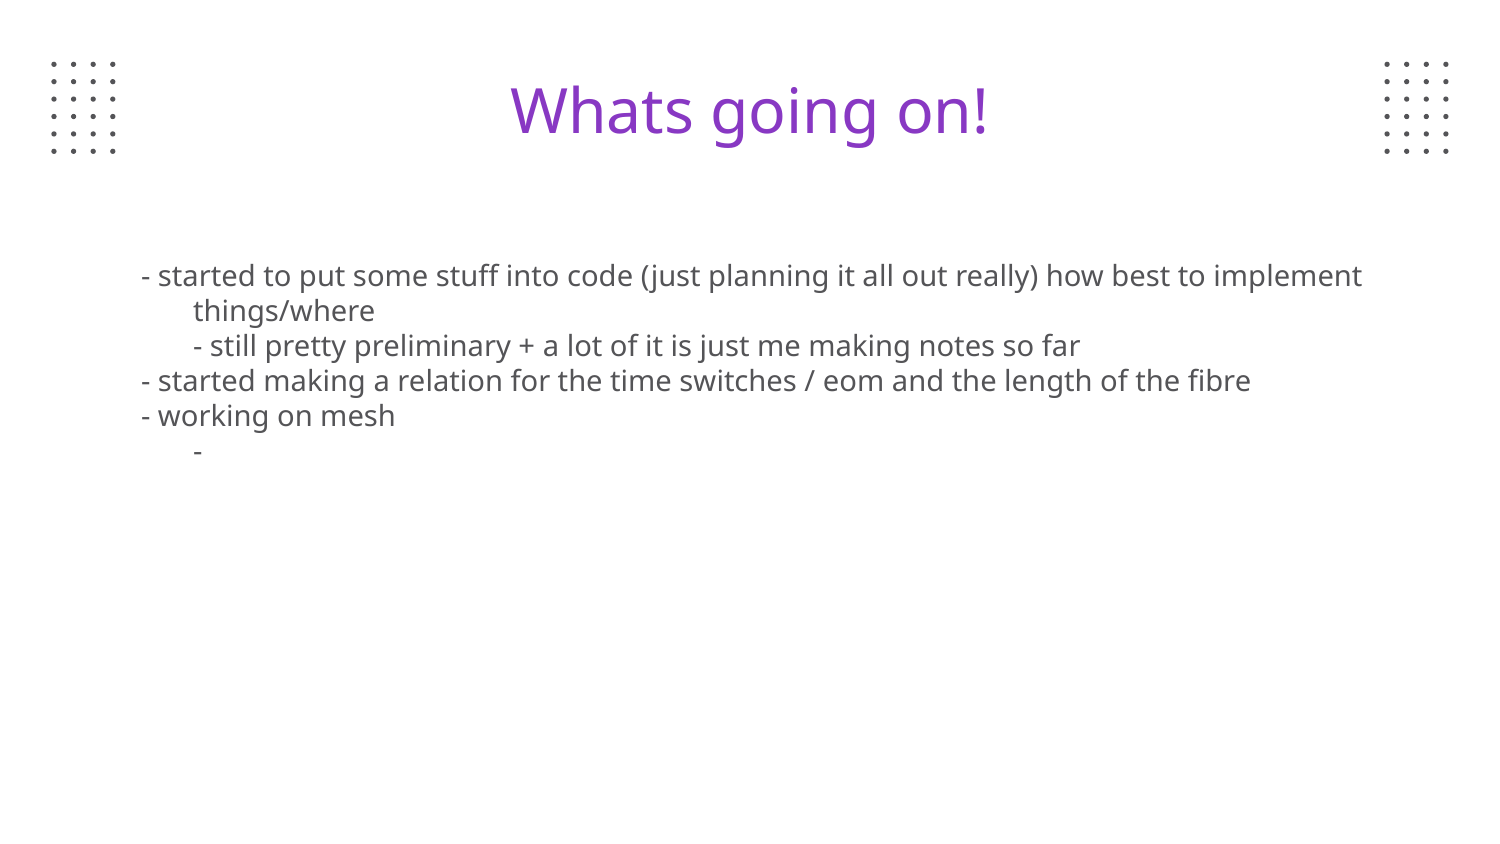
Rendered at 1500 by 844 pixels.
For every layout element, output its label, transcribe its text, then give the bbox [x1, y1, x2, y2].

subtitle - started to put some stuff into code (just planning it all out really) how best to implement things/where - still pretty preliminary + a lot of it is just me making notes so far - started making a relation for the time switches / eom and the length of the fibre - working on mesh - [118, 257, 1408, 708]
title Whats going on! [51, 60, 1449, 155]
